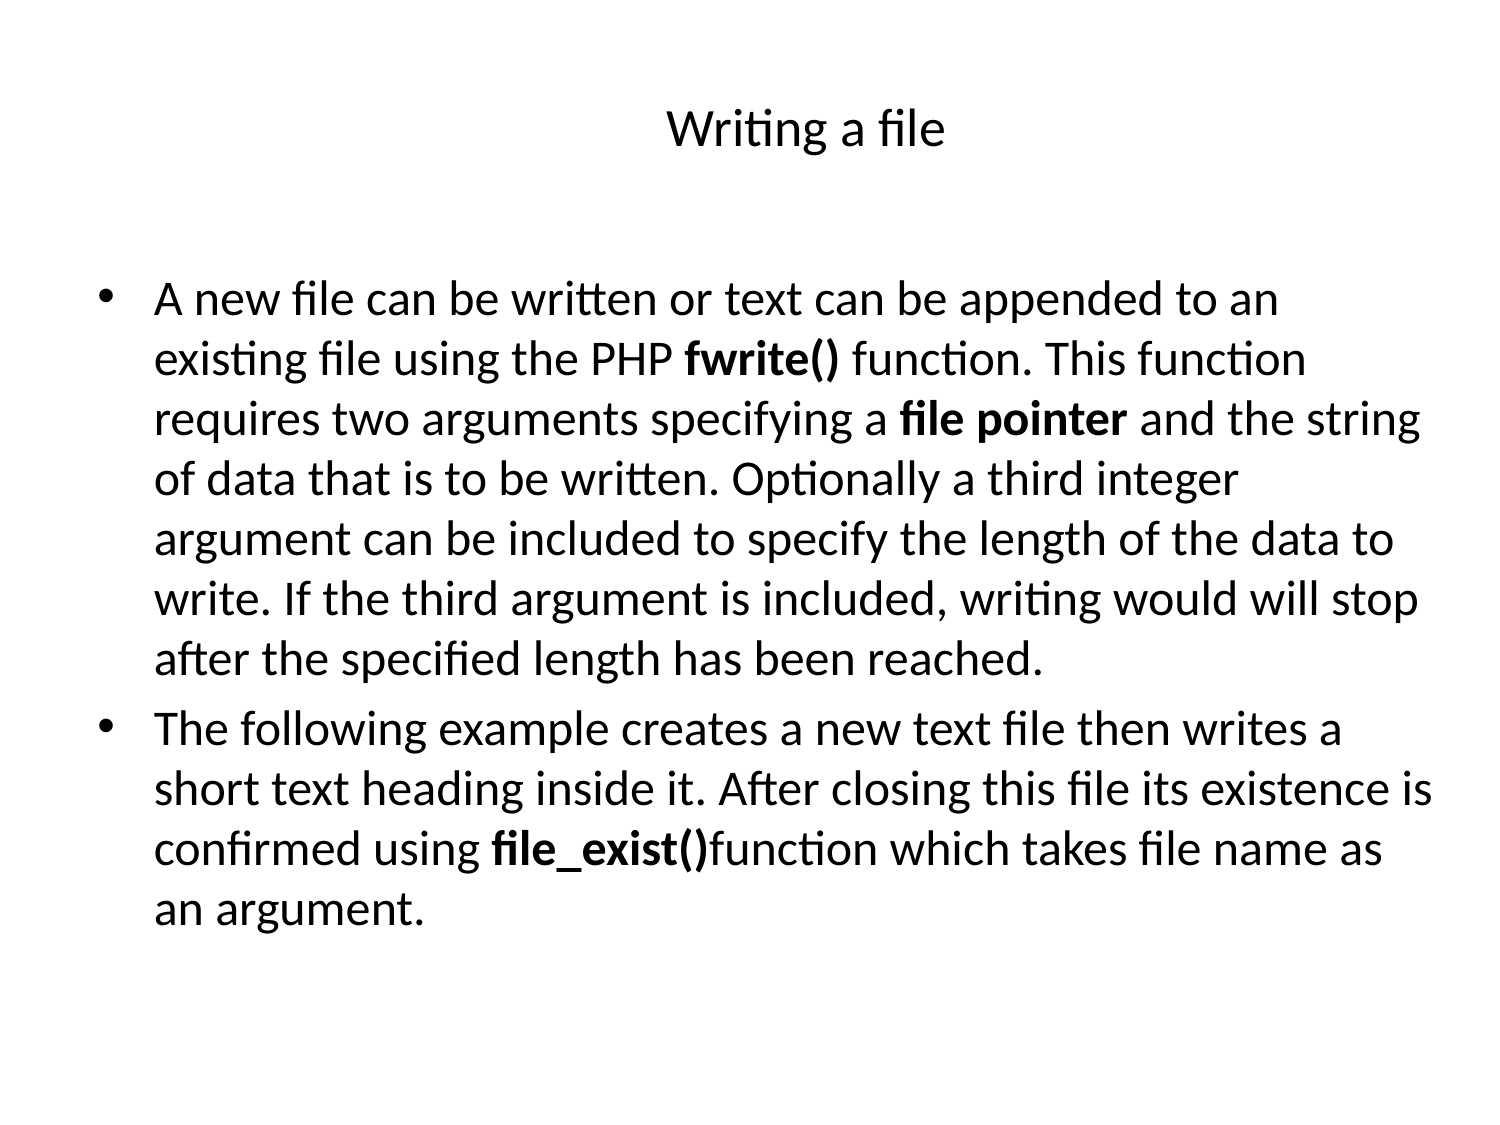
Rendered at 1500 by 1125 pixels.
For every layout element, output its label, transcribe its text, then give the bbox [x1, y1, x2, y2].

title Writing a file [198, 84, 1416, 231]
list A new file can be written or text can be appended to an existing file using the PHP fwrite() function. This function requires two arguments specifying a file pointer and the string of data that is to be written. Optionally a third integer argument can be included to specify the length of the data to write. If the third argument is included, writing would will stop after the specified length has been reached. The following example creates a new text file then writes a short text heading inside it. After closing this file its existence is confirmed using file_exist()function which takes file name as an argument. [82, 257, 1460, 1097]
